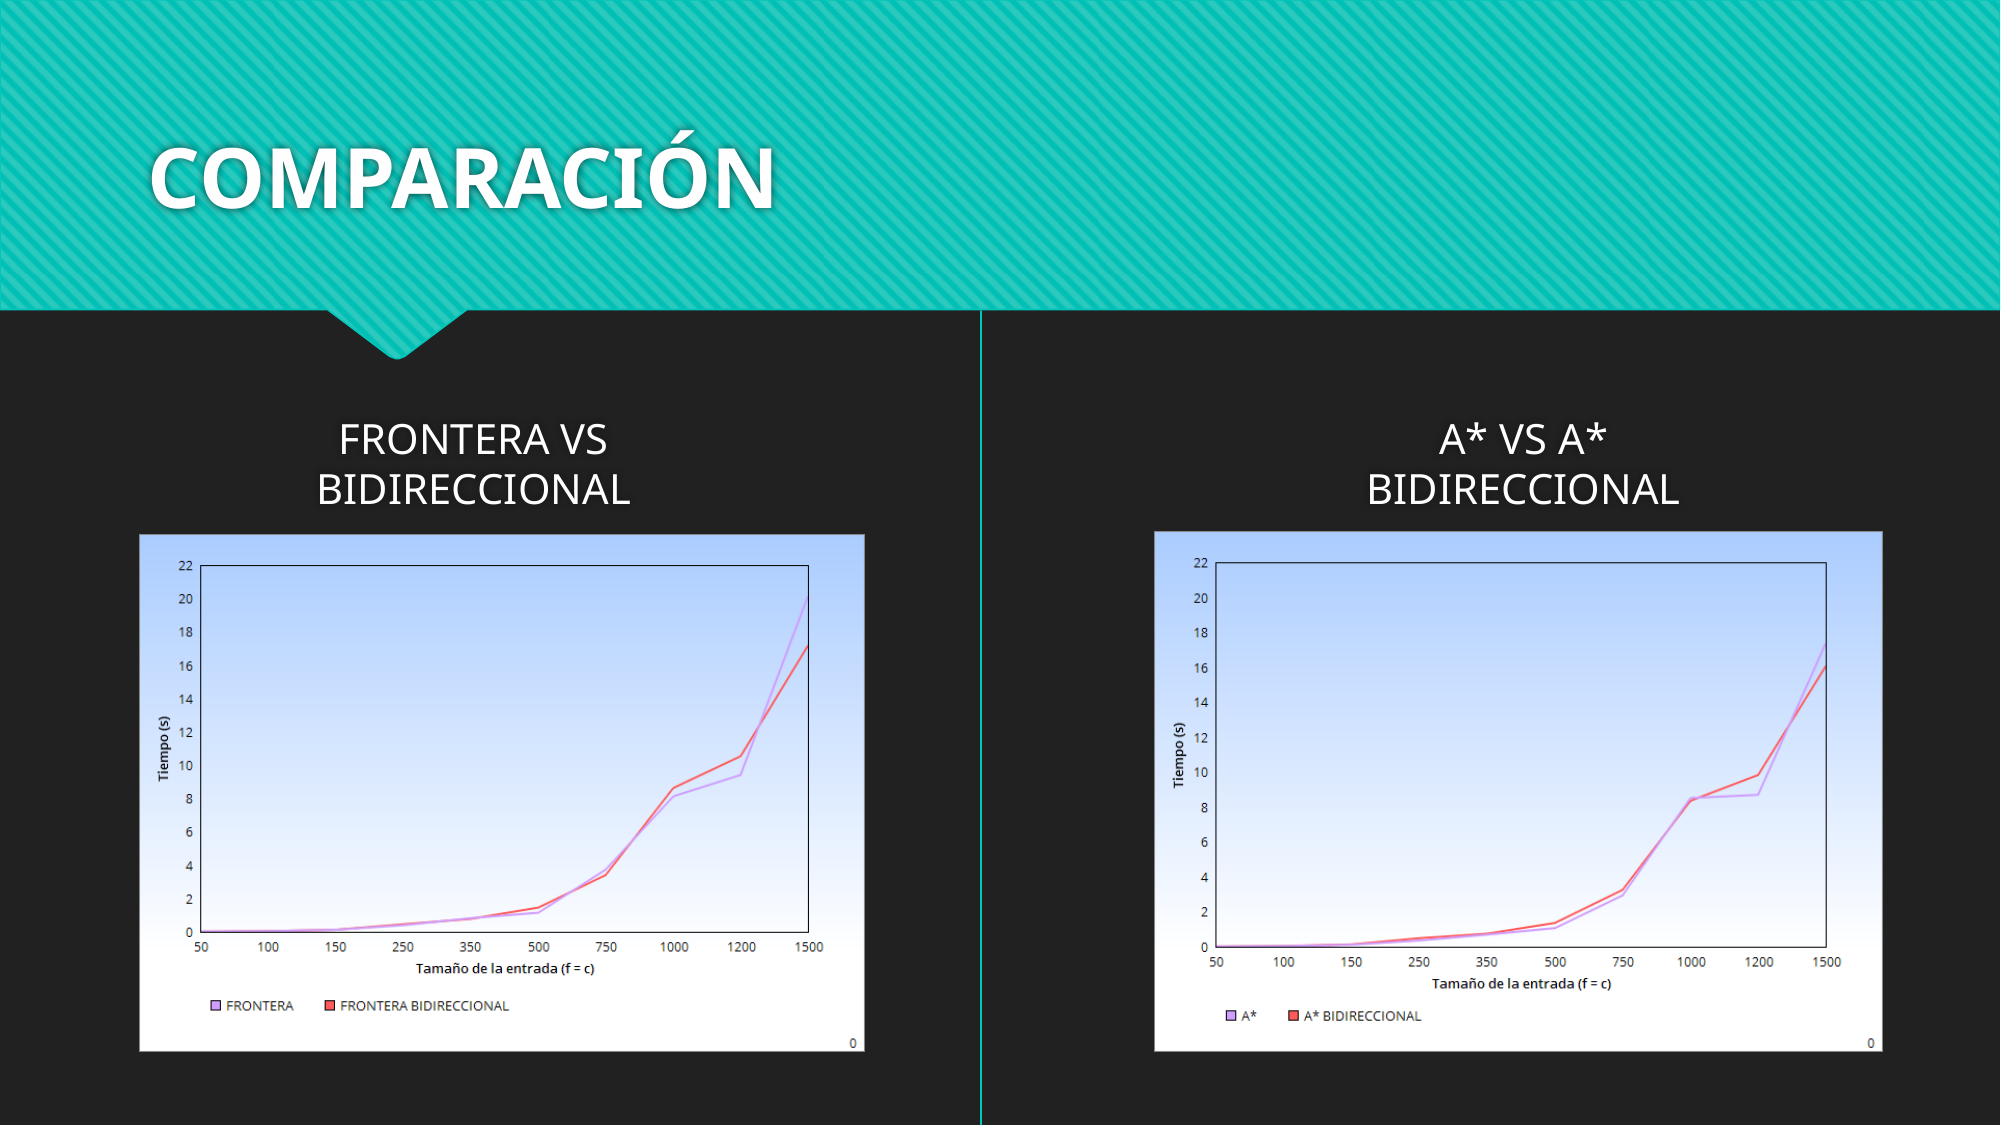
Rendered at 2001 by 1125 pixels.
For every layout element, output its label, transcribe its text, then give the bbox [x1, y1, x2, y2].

list FRONTERA VS BIDIRECCIONAL [205, 425, 742, 521]
text_box A* VS A* BIDIRECCIONAL [1342, 425, 1705, 521]
picture [139, 533, 865, 1052]
title COMPARACIÓN [132, 73, 1868, 233]
picture [1154, 531, 1883, 1052]
